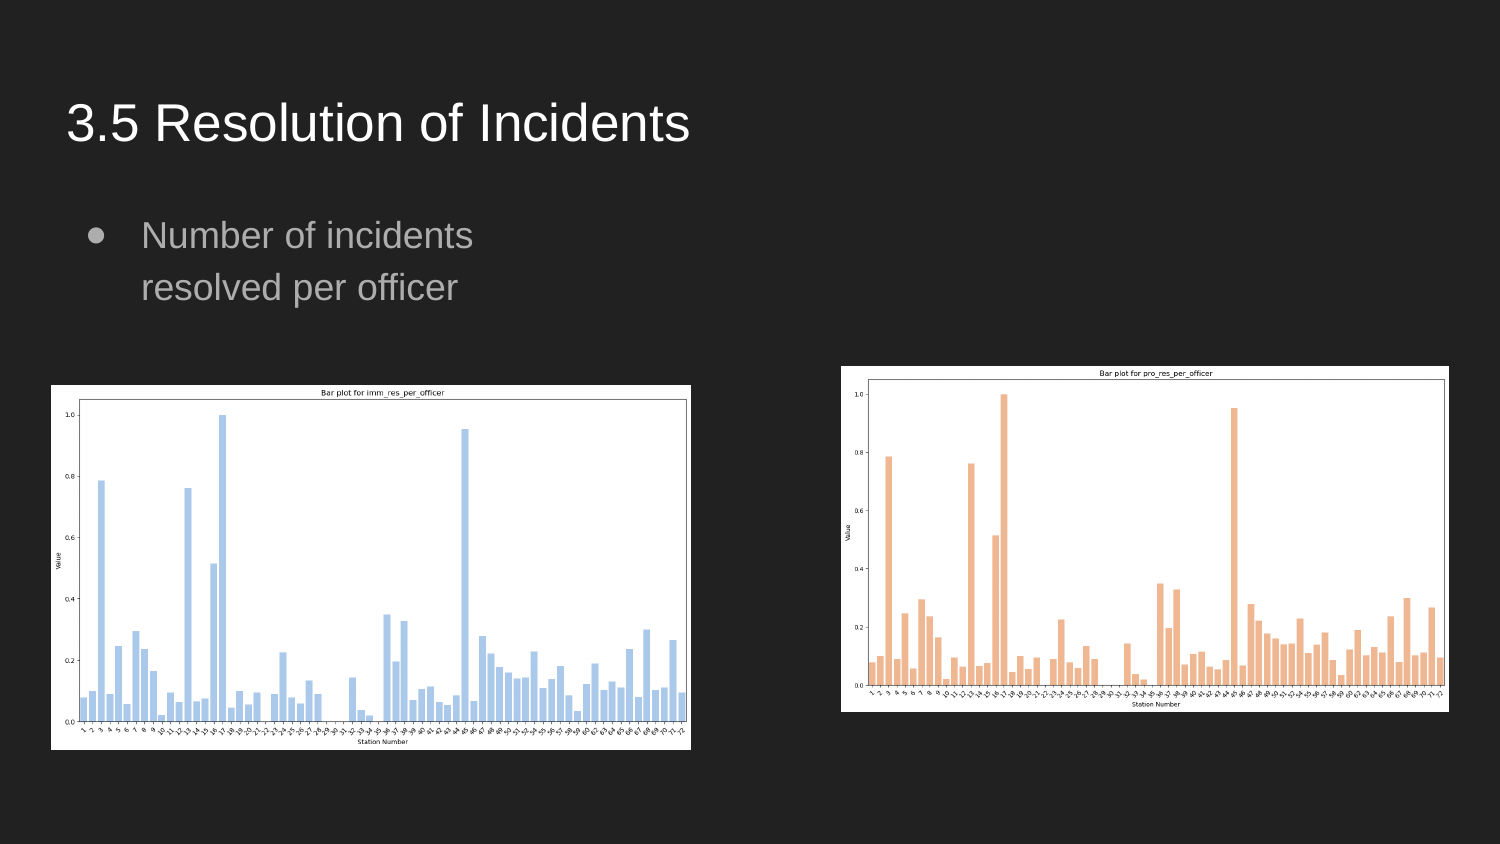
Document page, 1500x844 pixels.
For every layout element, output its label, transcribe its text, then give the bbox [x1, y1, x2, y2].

picture [840, 365, 1450, 713]
title 3.5 Resolution of Incidents [51, 72, 1449, 167]
picture [50, 385, 692, 750]
list Number of incidents resolved per officer [51, 189, 582, 383]
